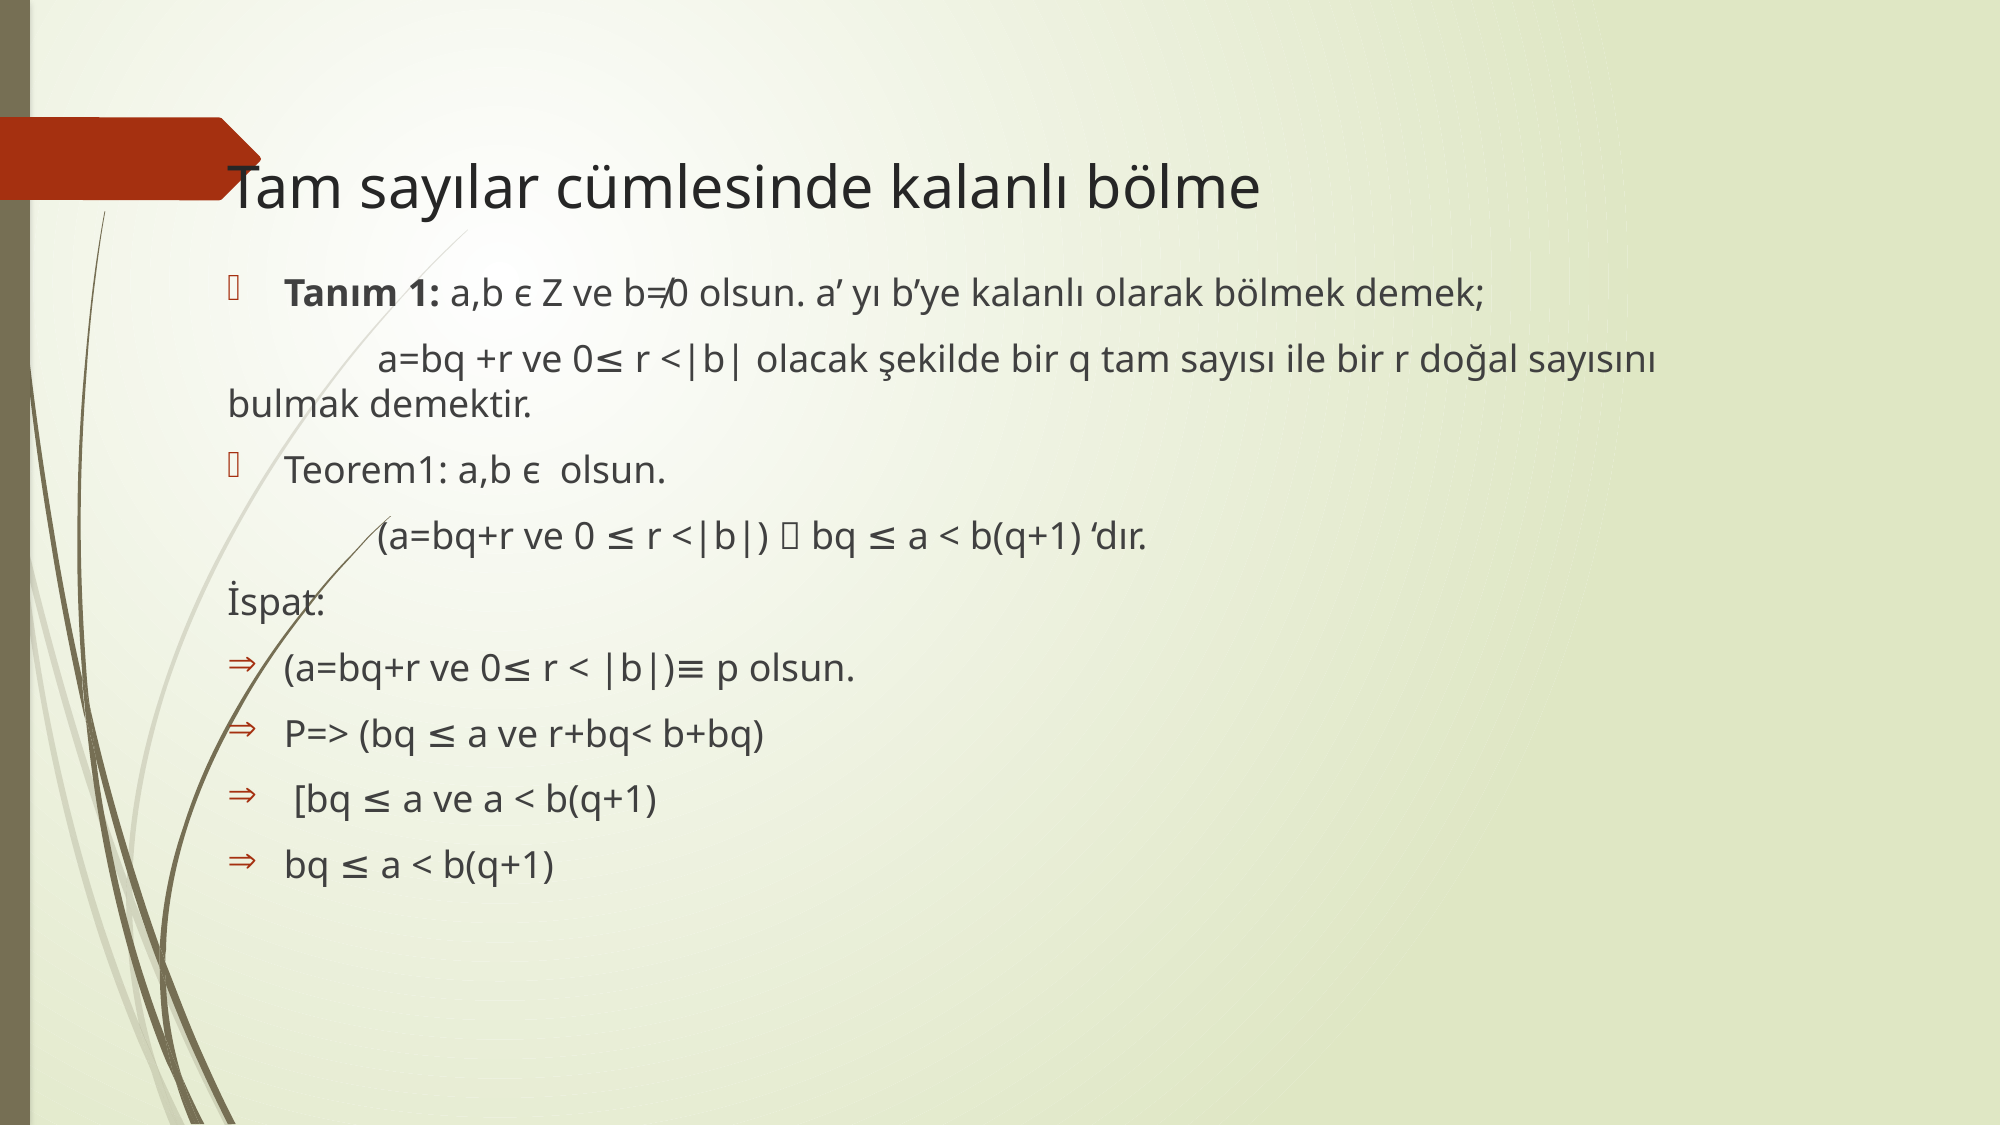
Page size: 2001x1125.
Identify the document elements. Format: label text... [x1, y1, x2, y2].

title Tam sayılar cümlesinde kalanlı bölme [212, 142, 1788, 229]
